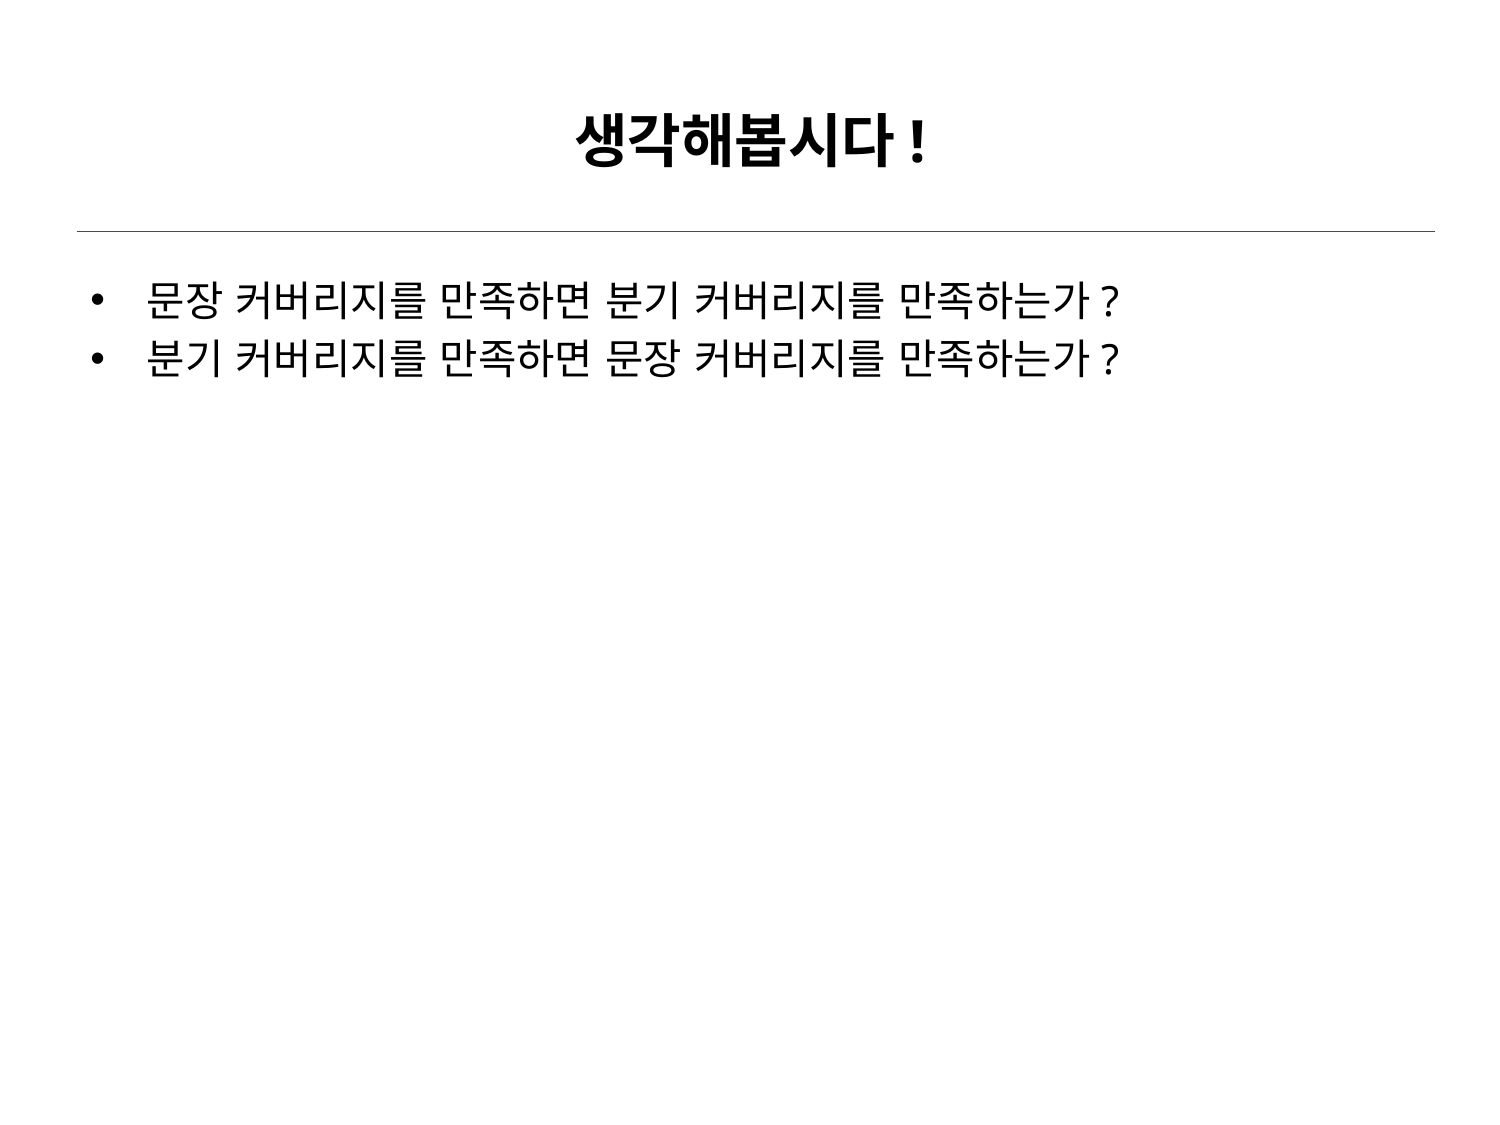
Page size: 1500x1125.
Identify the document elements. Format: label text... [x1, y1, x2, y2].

list 문장 커버리지를 만족하면 분기 커버리지를 만족하는가? 분기 커버리지를 만족하면 문장 커버리지를 만족하는가? [75, 267, 1426, 1010]
title 생각해봅시다! [75, 45, 1425, 233]
